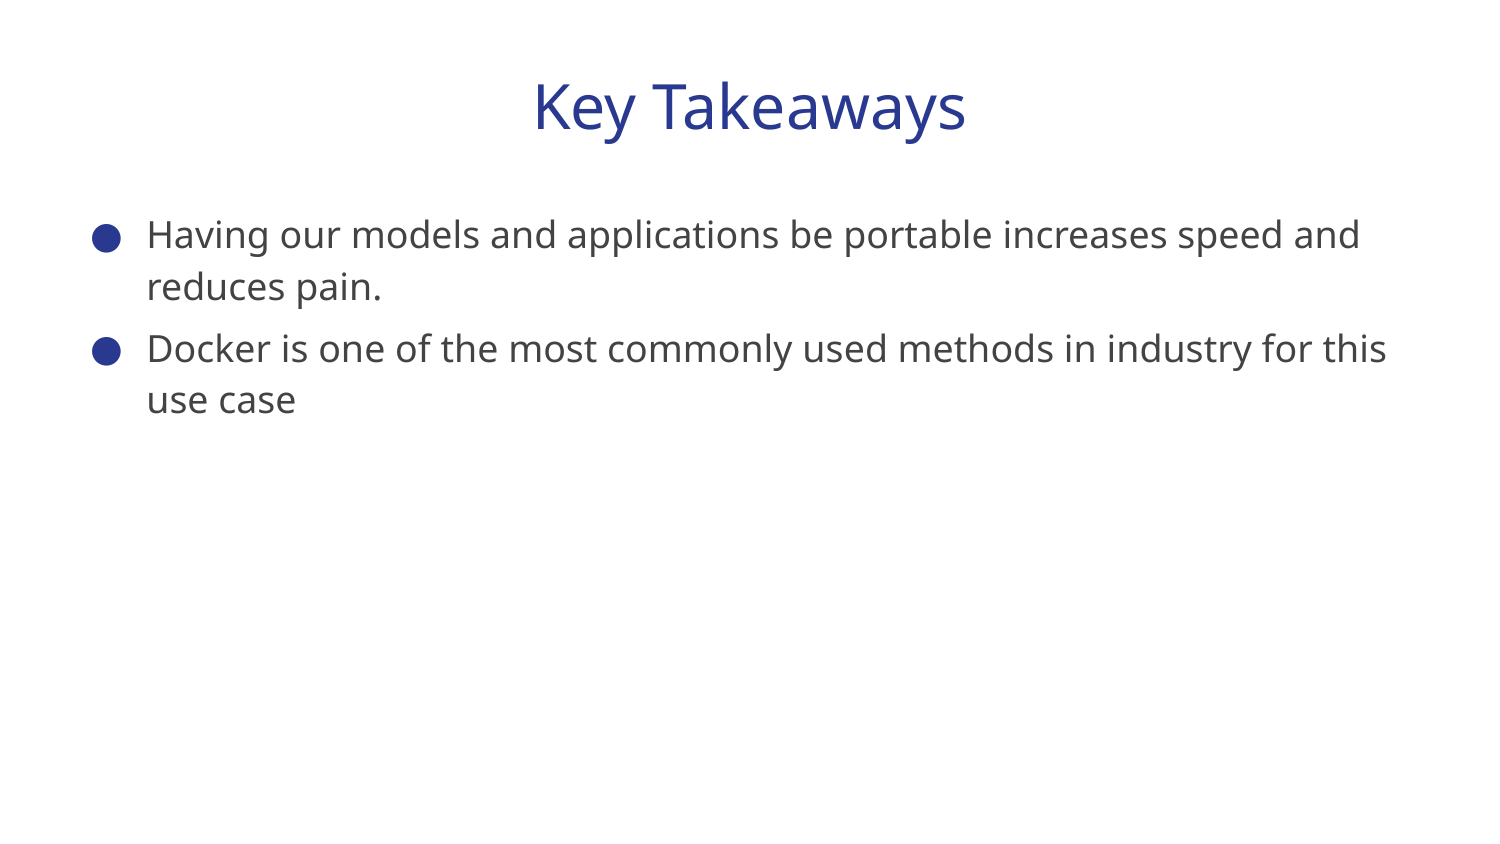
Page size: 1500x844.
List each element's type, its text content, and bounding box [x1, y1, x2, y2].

title Key Takeaways [75, 33, 1425, 175]
list Having our models and applications be portable increases speed and reduces pain. Docker is one of the most commonly used methods in industry for this use case [75, 196, 1425, 754]
